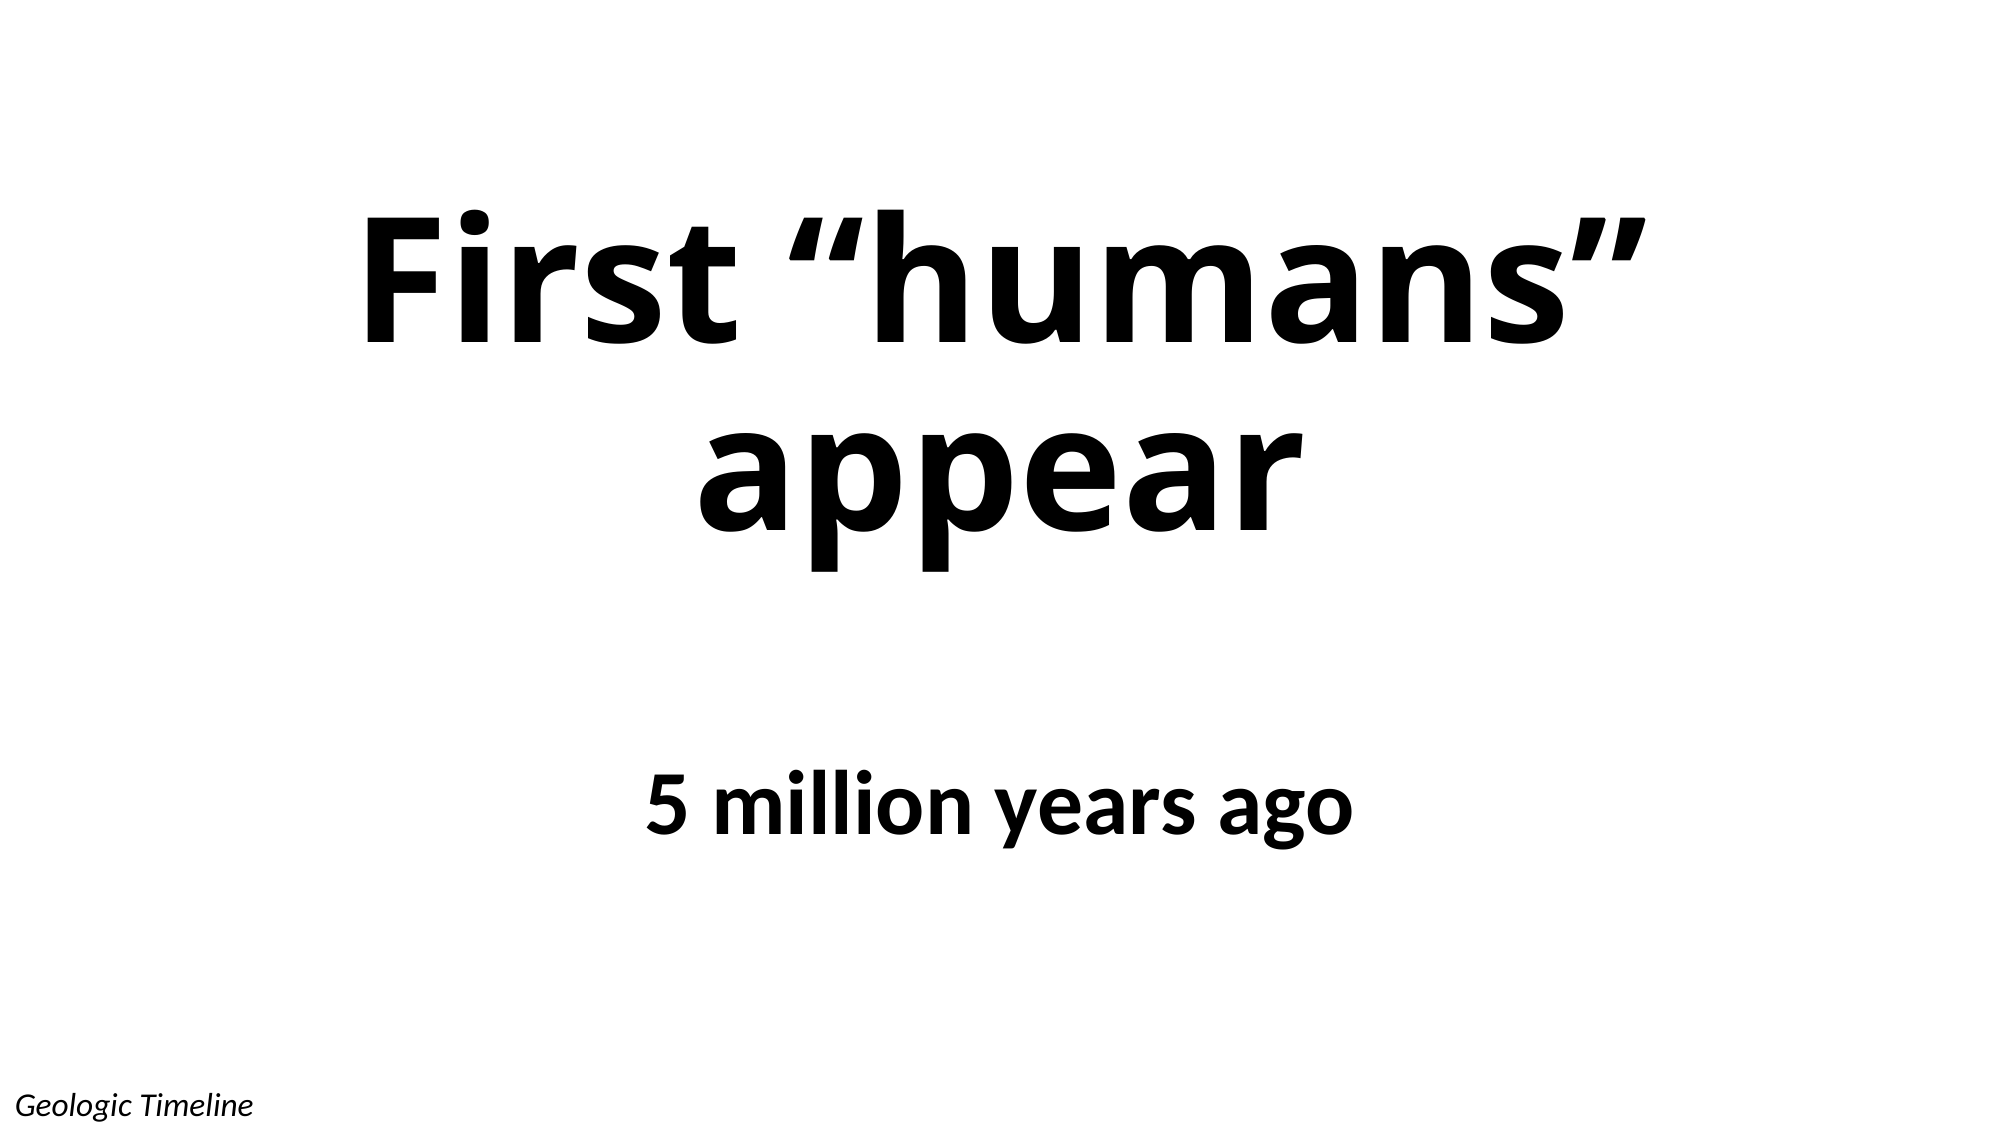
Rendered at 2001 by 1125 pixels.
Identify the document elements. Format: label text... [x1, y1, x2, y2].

subtitle 5 million years ago [249, 590, 1750, 863]
text_box Geologic Timeline [0, 1075, 1080, 1125]
title First “humans” appear [249, 184, 1750, 576]
